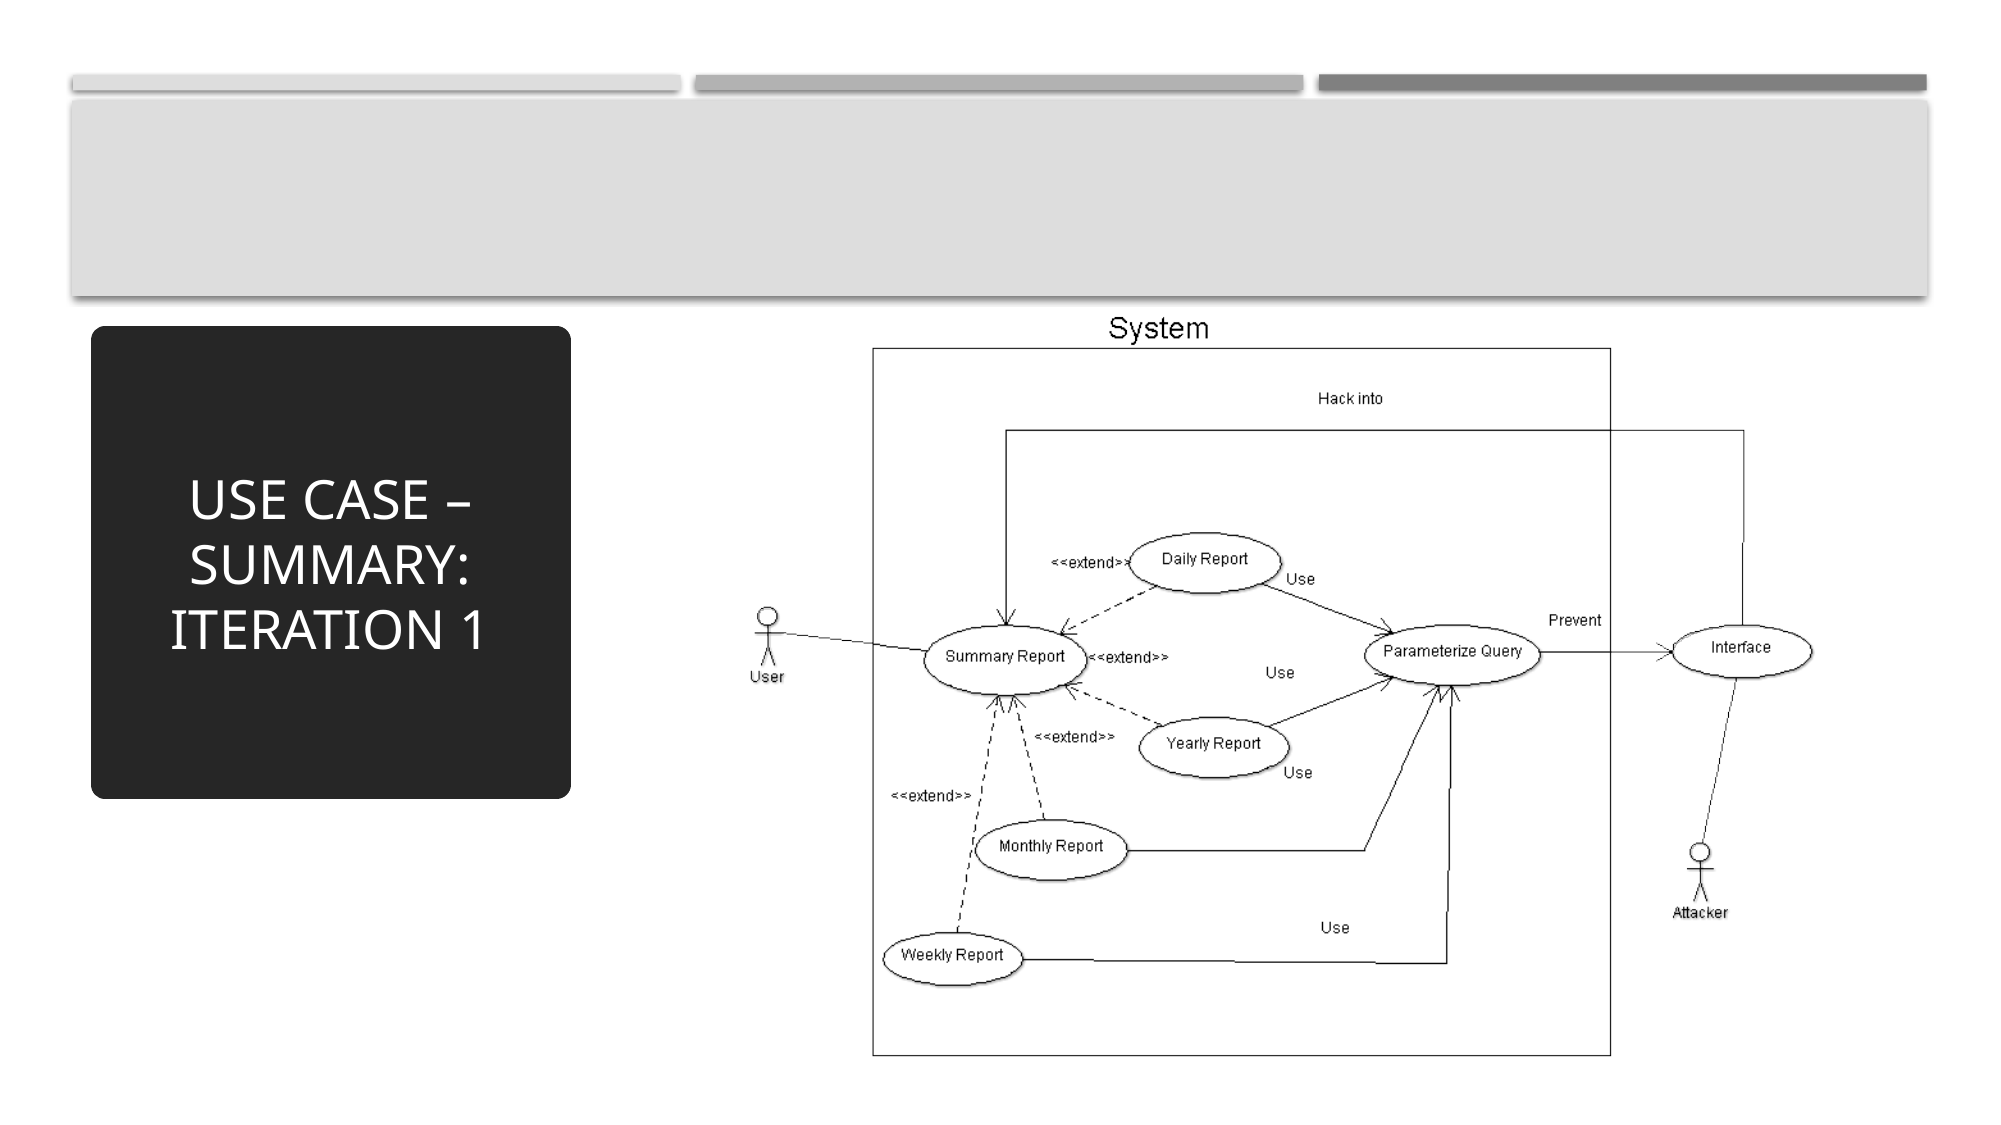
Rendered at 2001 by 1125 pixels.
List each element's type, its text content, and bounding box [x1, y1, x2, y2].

title Use Case – Summary: Iteration 1 [105, 340, 557, 785]
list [728, 276, 1874, 1087]
